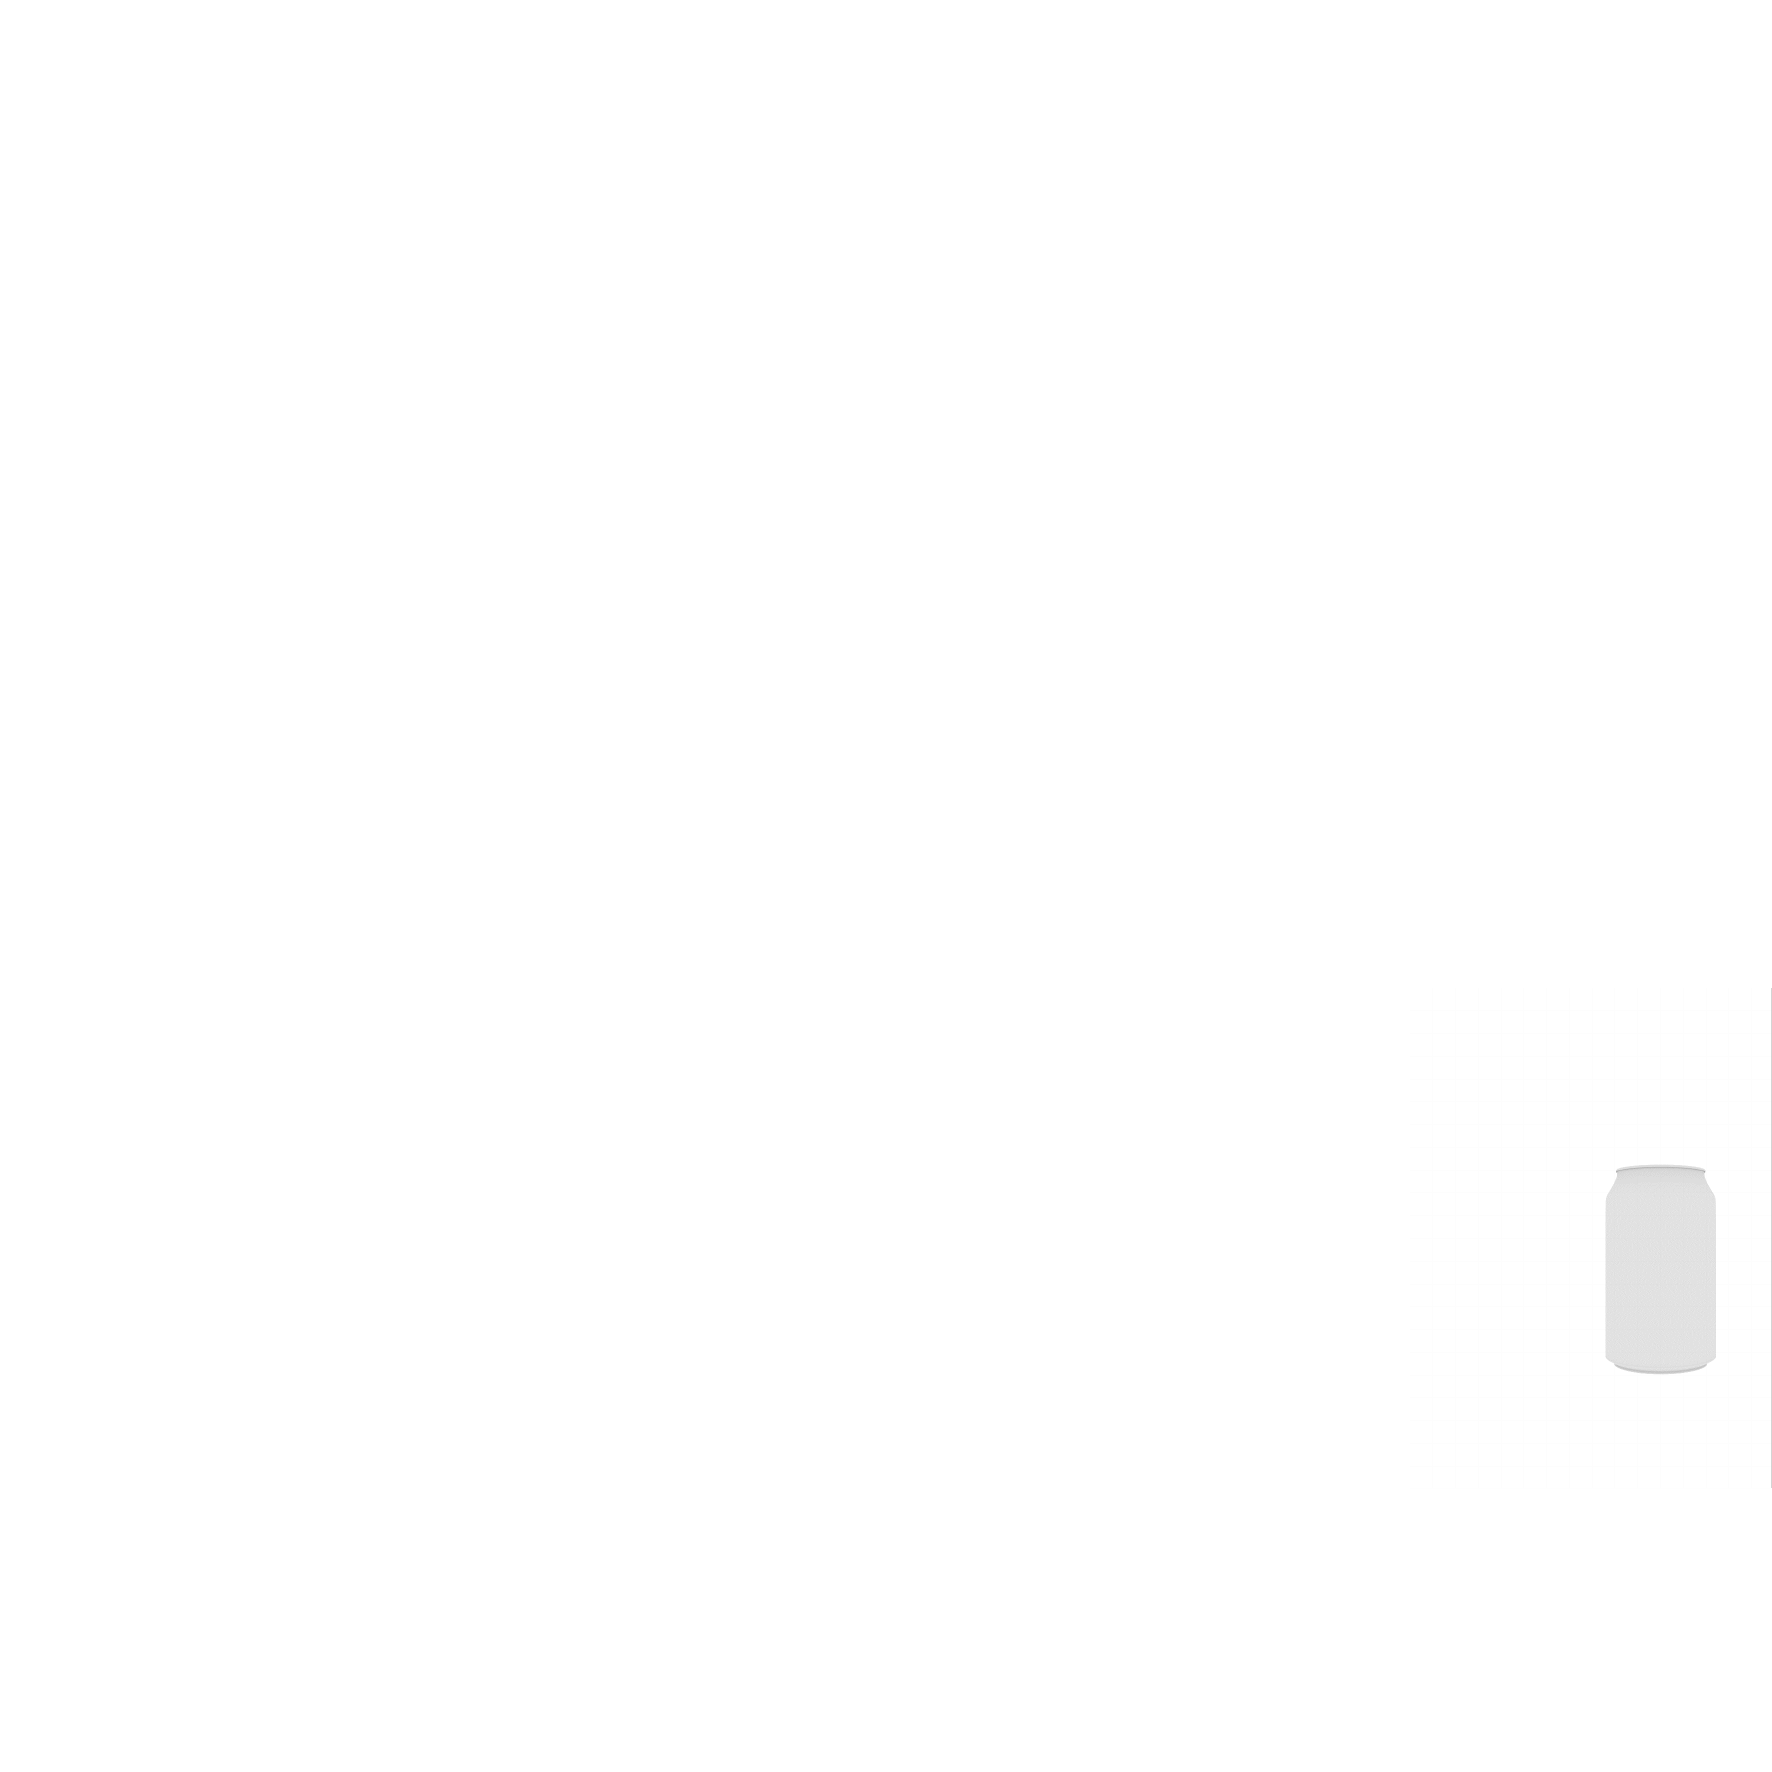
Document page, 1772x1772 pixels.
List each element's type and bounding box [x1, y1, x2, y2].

text_box [1409, 987, 1772, 1490]
